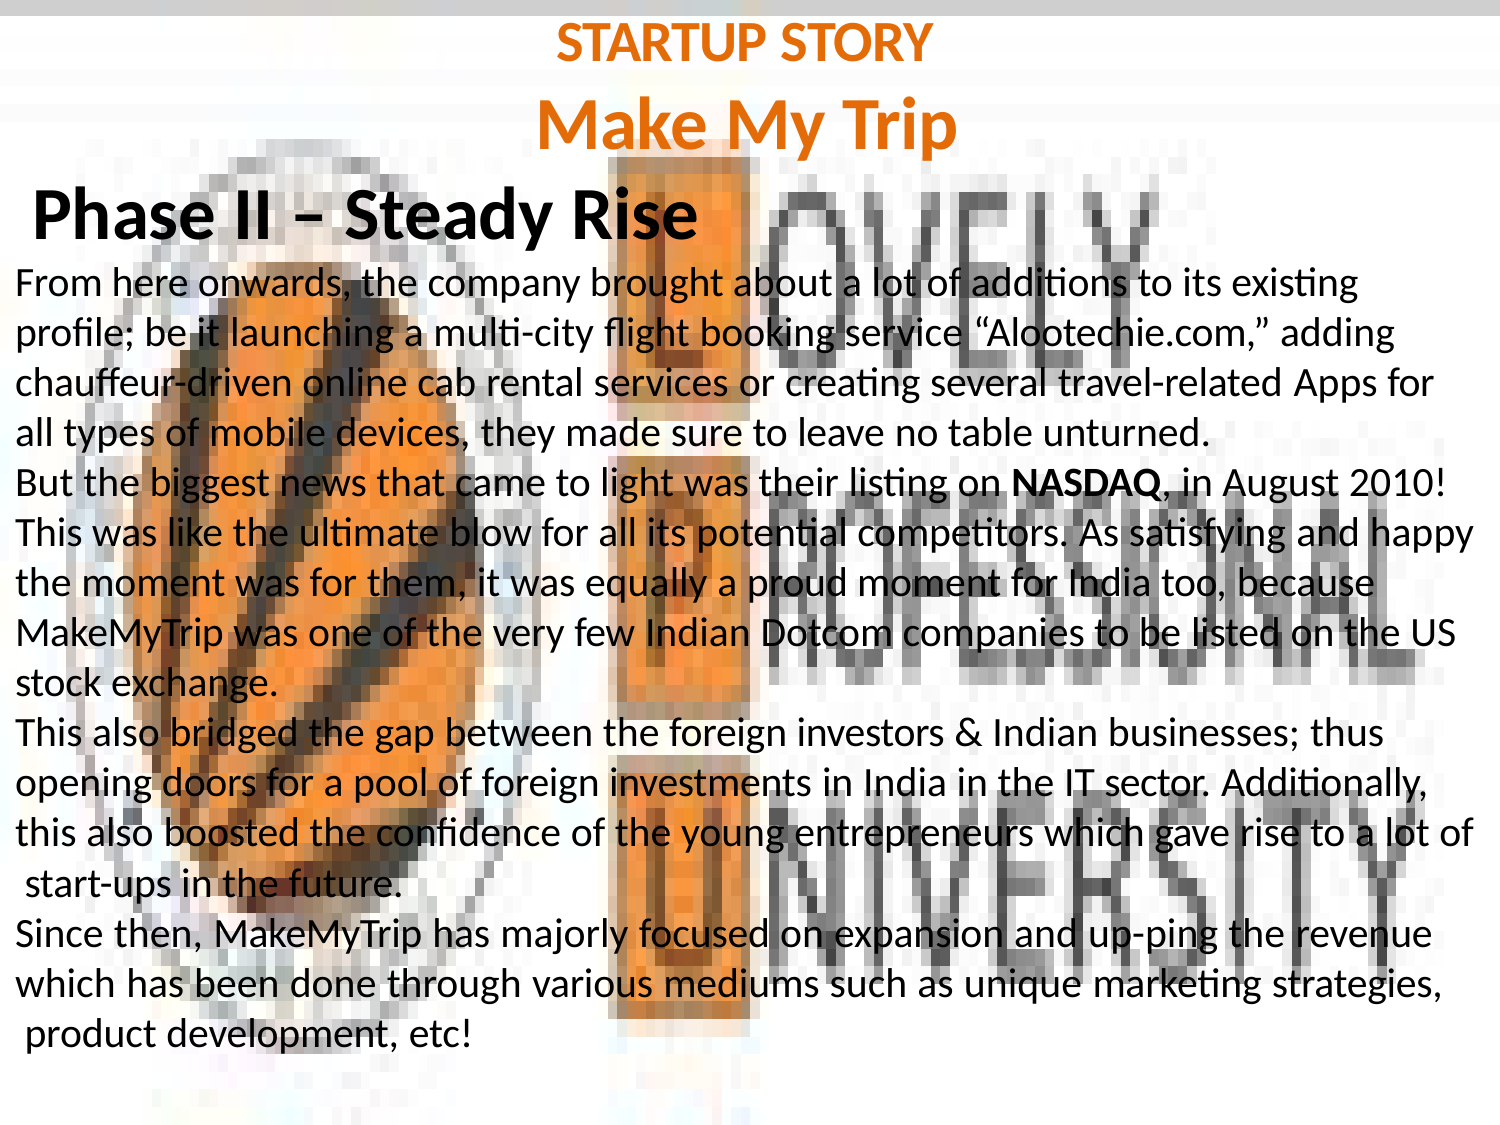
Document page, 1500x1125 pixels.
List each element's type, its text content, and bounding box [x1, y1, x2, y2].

text_box Strategy Promotion Promotional Budget Pricing Proposed Location Distribution Channels Sales Forecast a ʺbest guessʺ, which is what you really expect, a ʺworst caseʺ low estimate that you are confident you can reach no matter what happens. [0, 0, 1500, 1125]
text_box From here onwards, the company brought about a lot of additions to its existing profile; be it launching a multi-city flight booking service “Alootechie.com,” adding chauffeur-driven online cab rental services or creating several travel-related Apps for all types of mobile devices, they made sure to leave no table unturned. But the biggest news that came to light was their listing on NASDAQ, in August 2010! This was like the ultimate blow for all its potential competitors. As satisfying and happy the moment was for them, it was equally a proud moment for India too, because MakeMyTrip was one of the very few Indian Dotcom companies to be listed on the US stock exchange. This also bridged the gap between the foreign investors & Indian businesses; thus opening doors for a pool of foreign investments in India in the IT sector. Additionally, this also boosted the confidence of the young entrepreneurs which gave rise to a lot of start-ups in the future. Since then, MakeMyTrip has majorly focused on expansion and up-ping the revenue which has been done through various mediums such as unique marketing strategies, product development, etc! [12, 252, 1486, 1056]
title STARTUP STORY Make My Trip Phase II – Steady Rise [12, 1, 966, 252]
